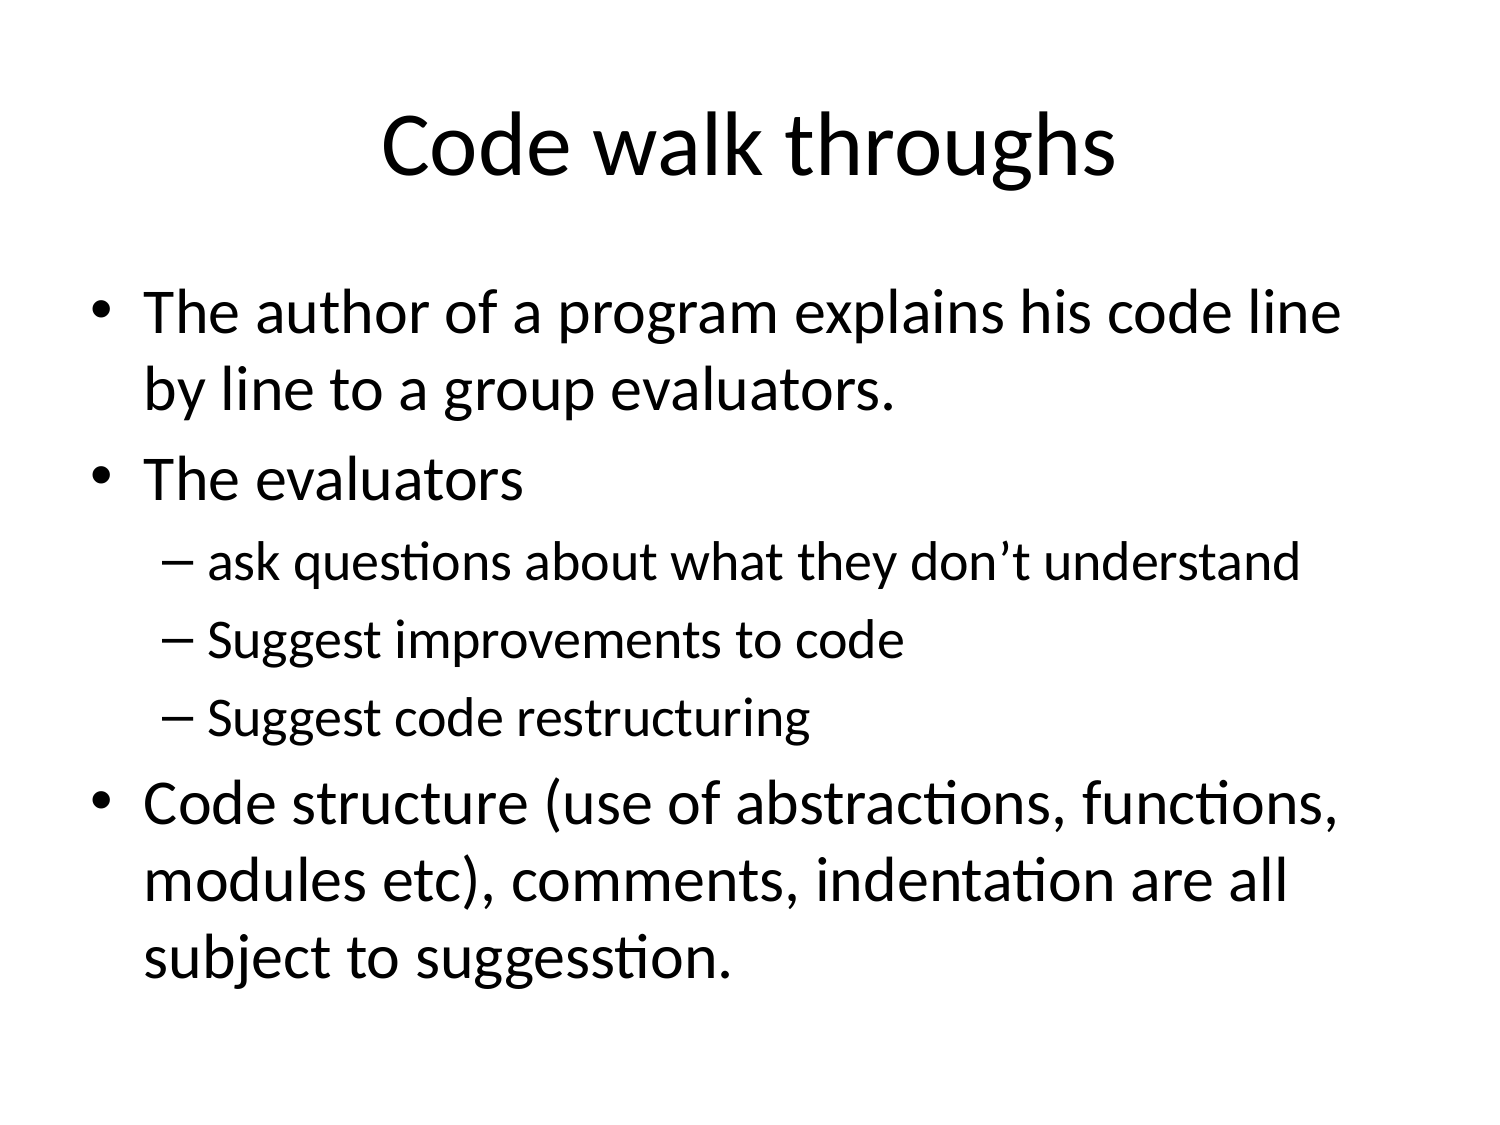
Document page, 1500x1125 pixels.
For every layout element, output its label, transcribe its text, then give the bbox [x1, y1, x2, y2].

title Code walk throughs [75, 45, 1425, 233]
list The author of a program explains his code line by line to a group evaluators. The evaluators ask questions about what they don’t understand Suggest improvements to code Suggest code restructuring Code structure (use of abstractions, functions, modules etc), comments, indentation are all subject to suggesstion. [75, 262, 1425, 1005]
